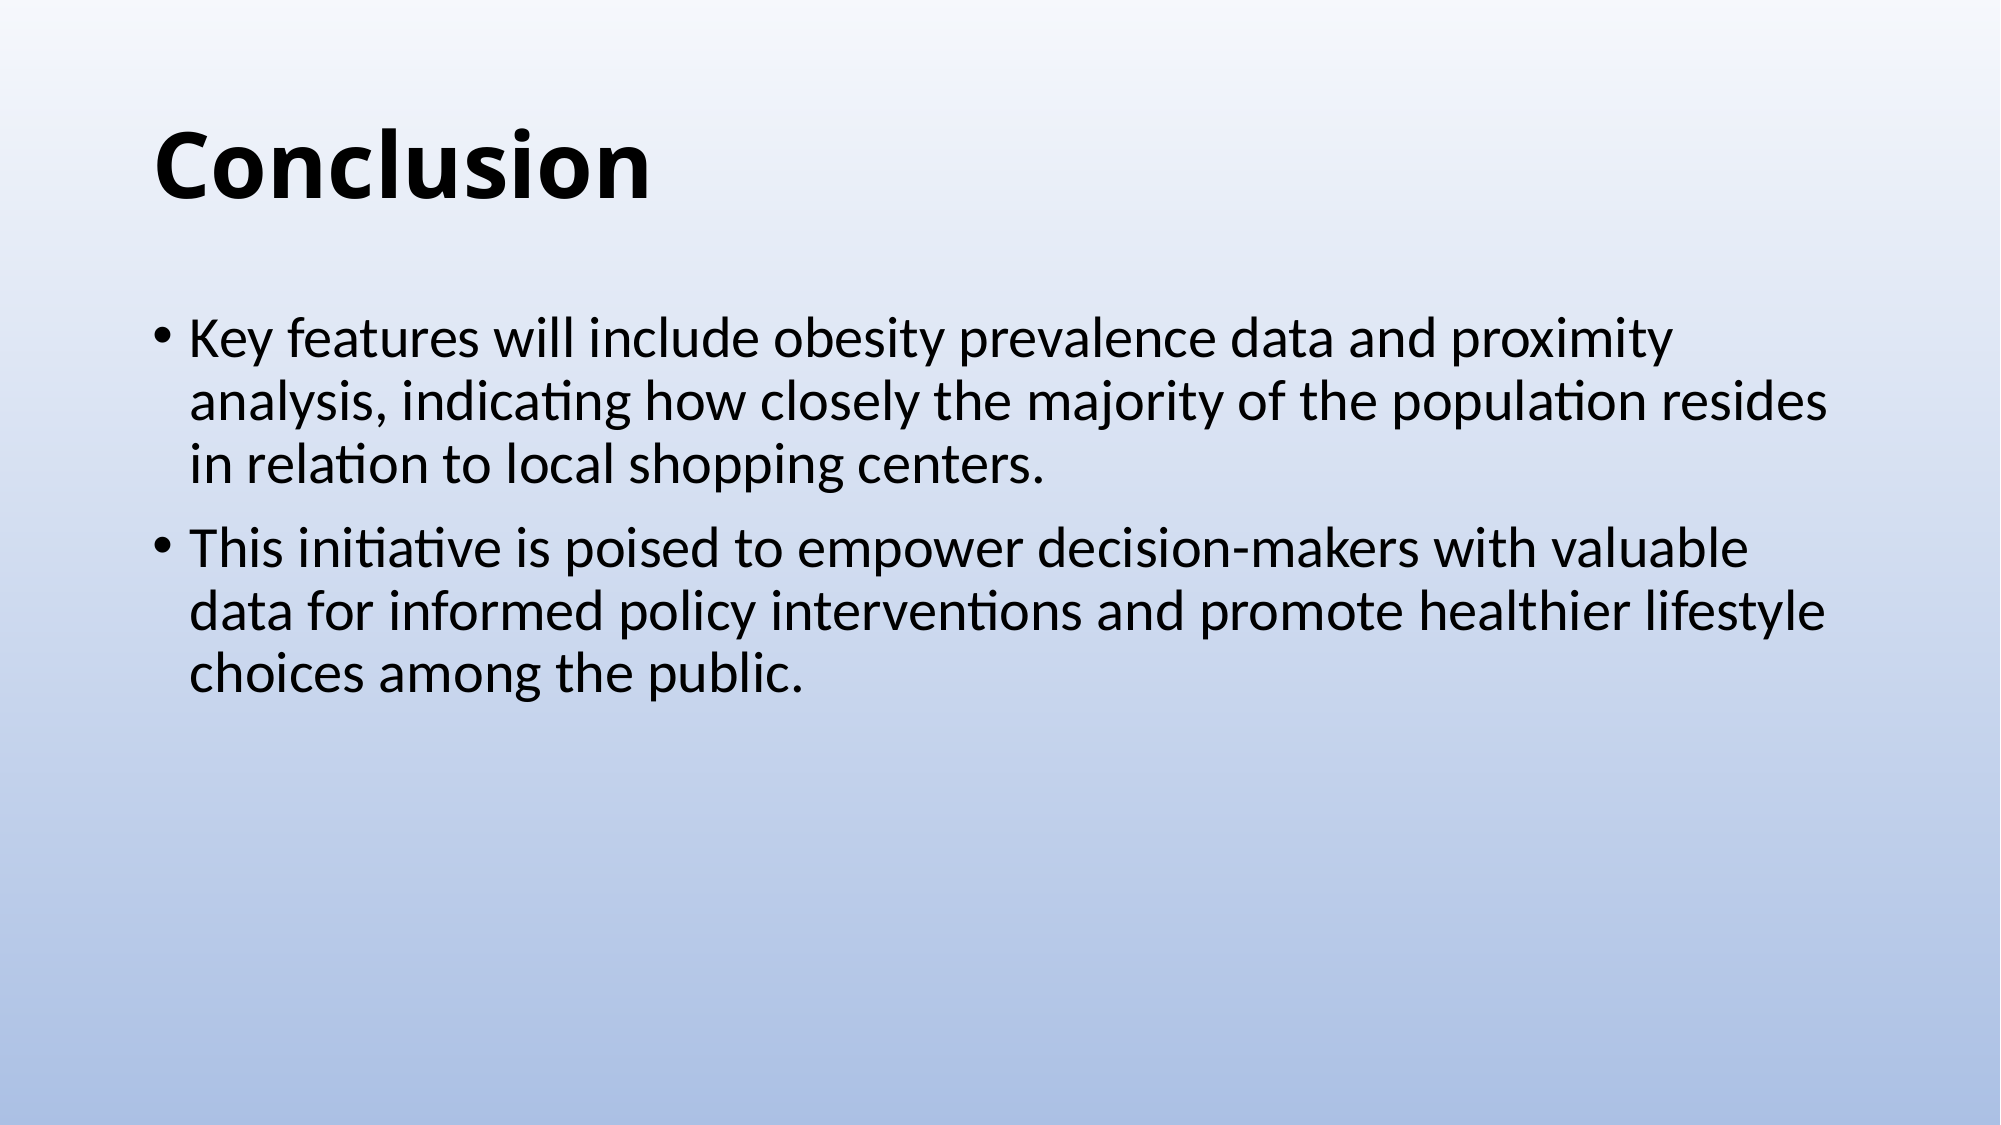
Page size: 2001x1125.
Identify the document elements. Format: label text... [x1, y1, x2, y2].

list Key features will include obesity prevalence data and proximity analysis, indicating how closely the majority of the population resides in relation to local shopping centers. This initiative is poised to empower decision-makers with valuable data for informed policy interventions and promote healthier lifestyle choices among the public. [137, 299, 1863, 1014]
title Conclusion [137, 59, 1863, 278]
